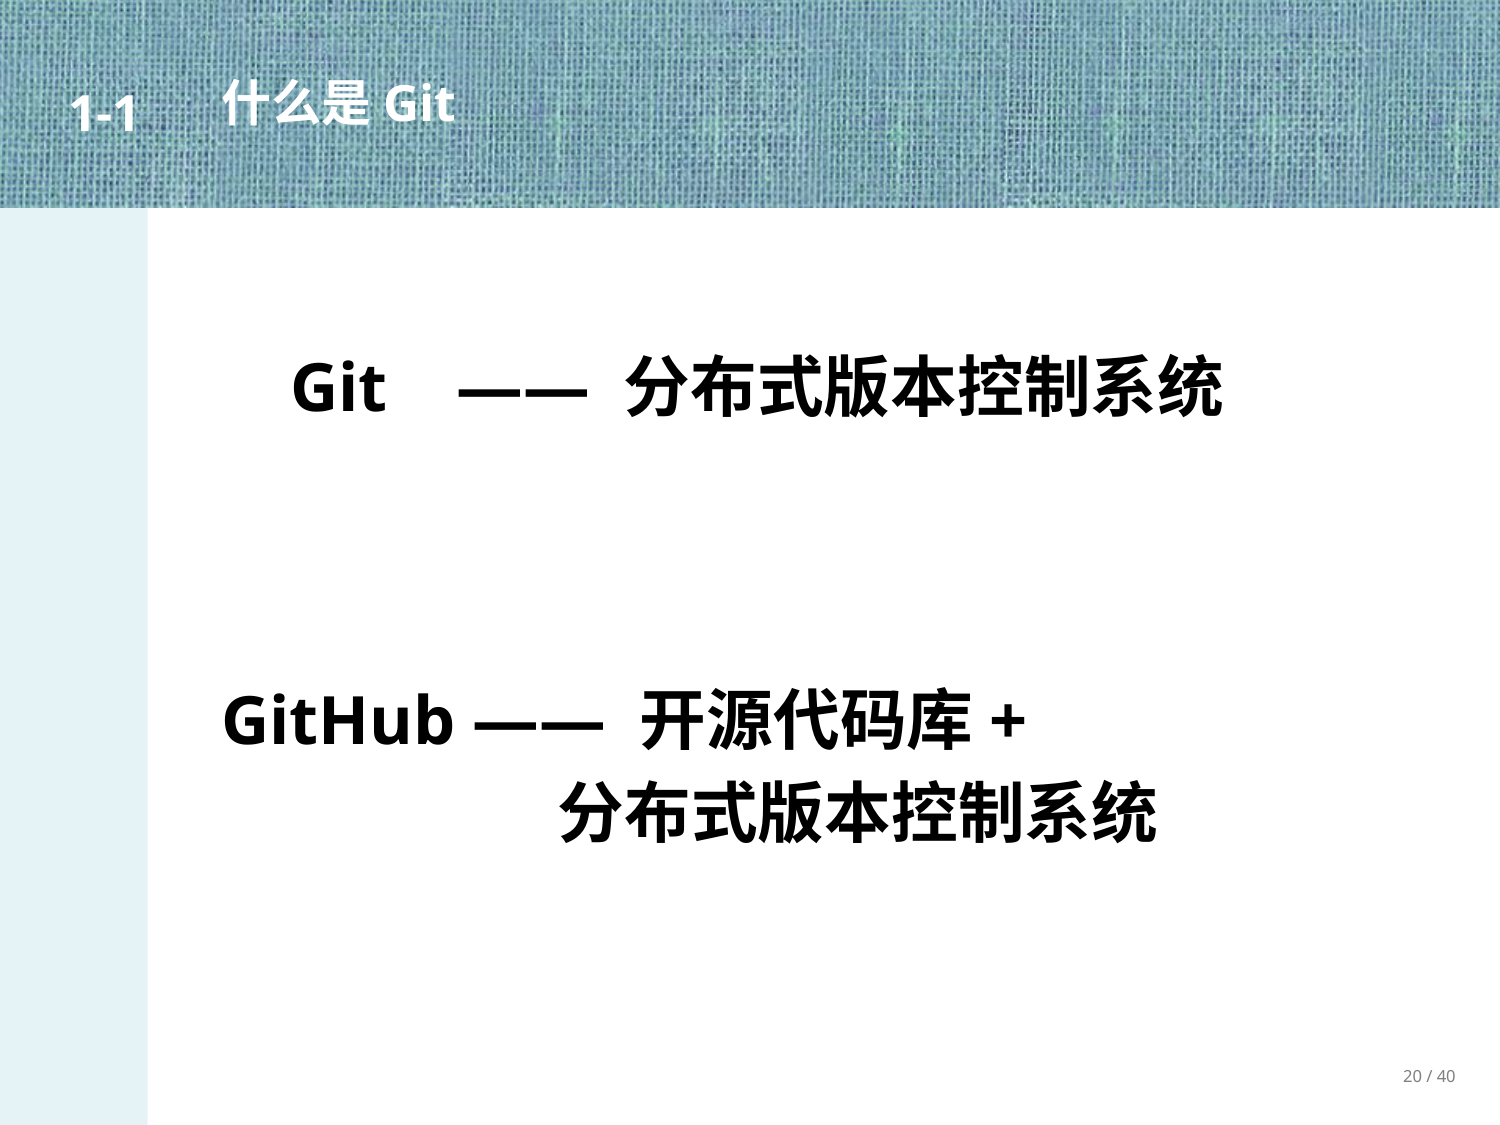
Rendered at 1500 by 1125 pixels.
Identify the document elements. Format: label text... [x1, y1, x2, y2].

text_box [0, 208, 148, 1125]
text_box 什么是Git [206, 54, 1033, 149]
text_box Git —— 分布式版本控制系统 [206, 337, 1350, 510]
text_box GitHub —— 开源代码库+ 分布式版本控制系统 [206, 670, 1350, 843]
title 1-1 [53, 54, 206, 149]
text_box [0, 0, 1500, 208]
text_box 20 / 40 [1210, 1058, 1471, 1097]
